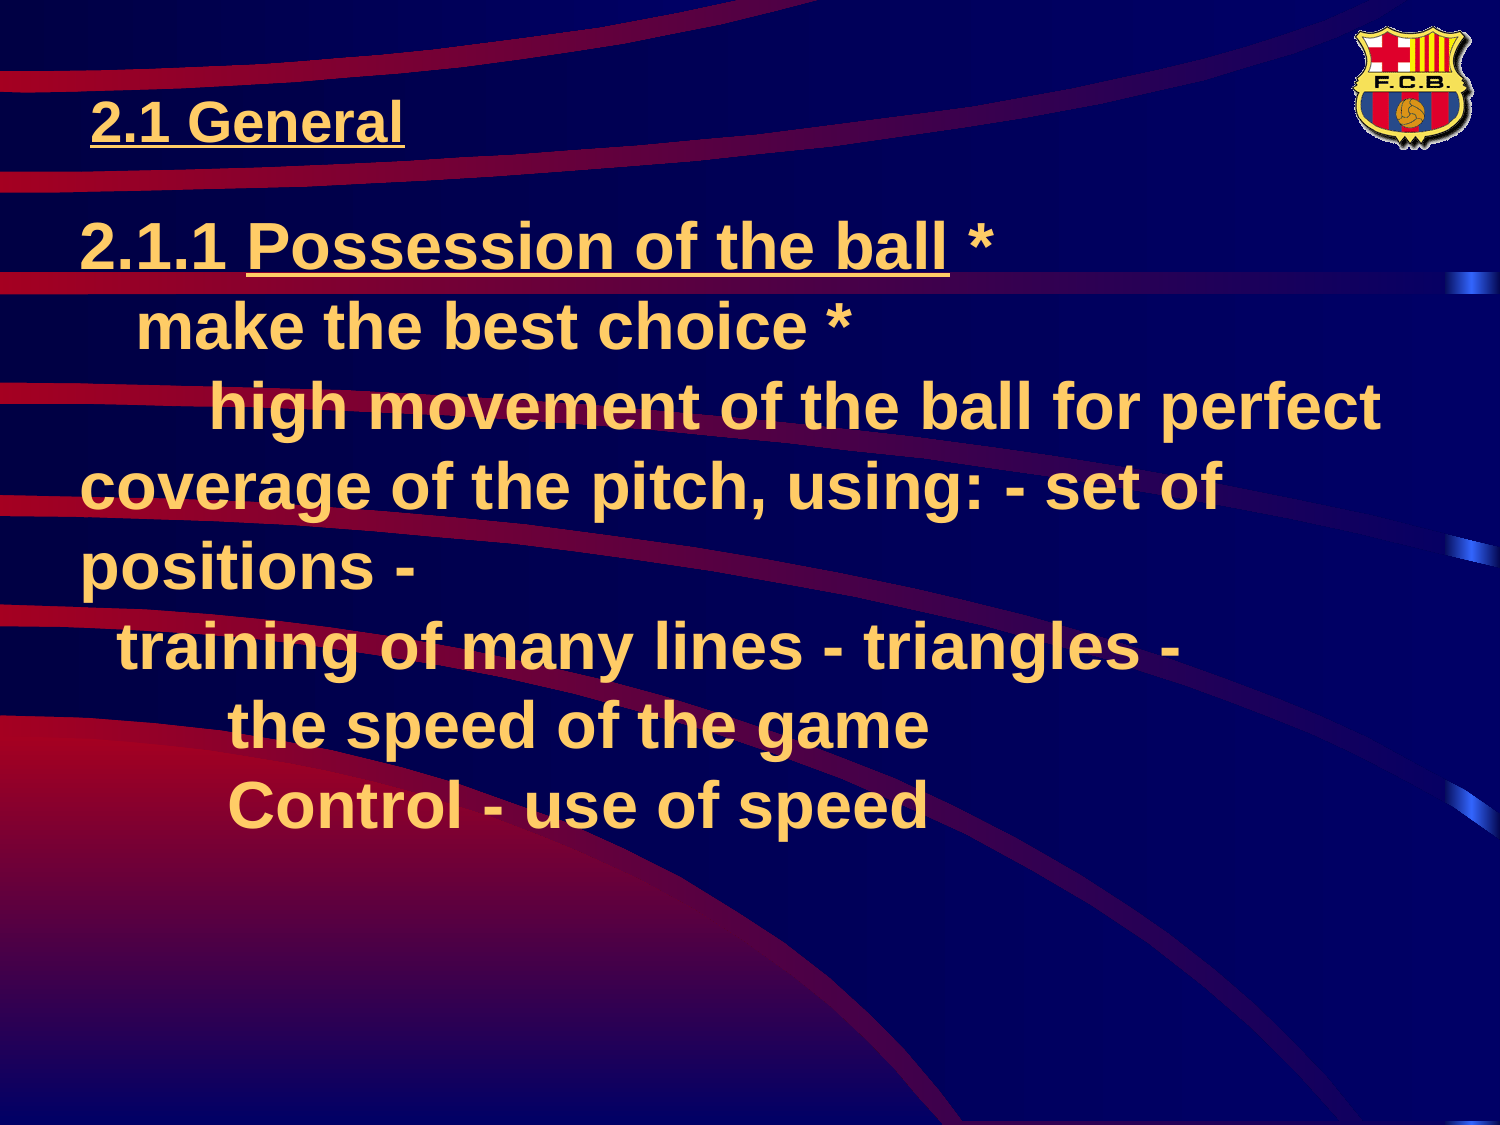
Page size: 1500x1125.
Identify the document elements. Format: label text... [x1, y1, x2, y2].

title 2.1 General [74, 49, 788, 101]
picture [1349, 24, 1476, 151]
subtitle 2.1.1 Possession of the ball * make the best choice * high movement of the ball for perfect coverage of the pitch, using: - set of positions - training of many lines - triangles - the speed of the game Control - use of speed LouisvanGaal / Frans Hoek / Lluís Lainz © FC Barcelona [64, 101, 1441, 978]
